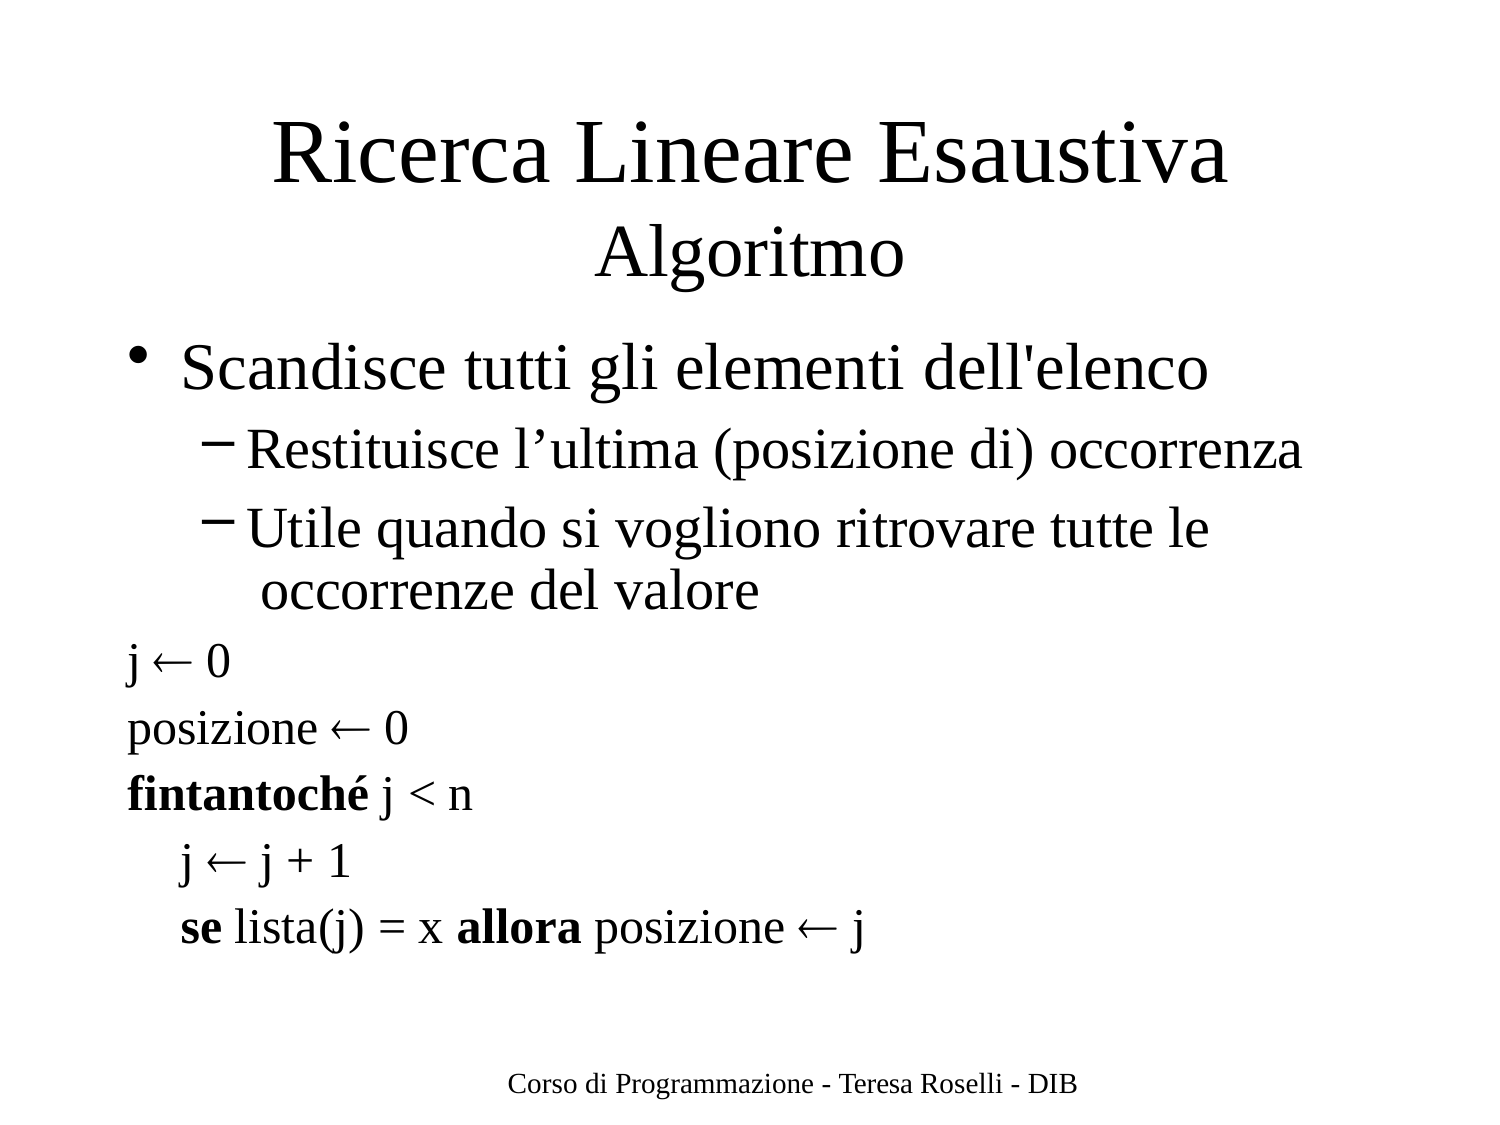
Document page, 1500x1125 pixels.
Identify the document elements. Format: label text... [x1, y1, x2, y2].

footer Corso di Programmazione - Teresa Roselli - DIB [505, 1065, 1081, 1125]
title Ricerca Lineare Esaustiva [269, 88, 1231, 163]
text_box Algoritmo Scandisce tutti gli elementi dell'elenco Restituisce l’ultima (posizione di) occorrenza Utile quando si vogliono ritrovare tutte le occorrenze del valore j  0 posizione  0 fintantoché j < n j  j + 1 se lista(j) = x allora posizione  j [125, 163, 1310, 954]
